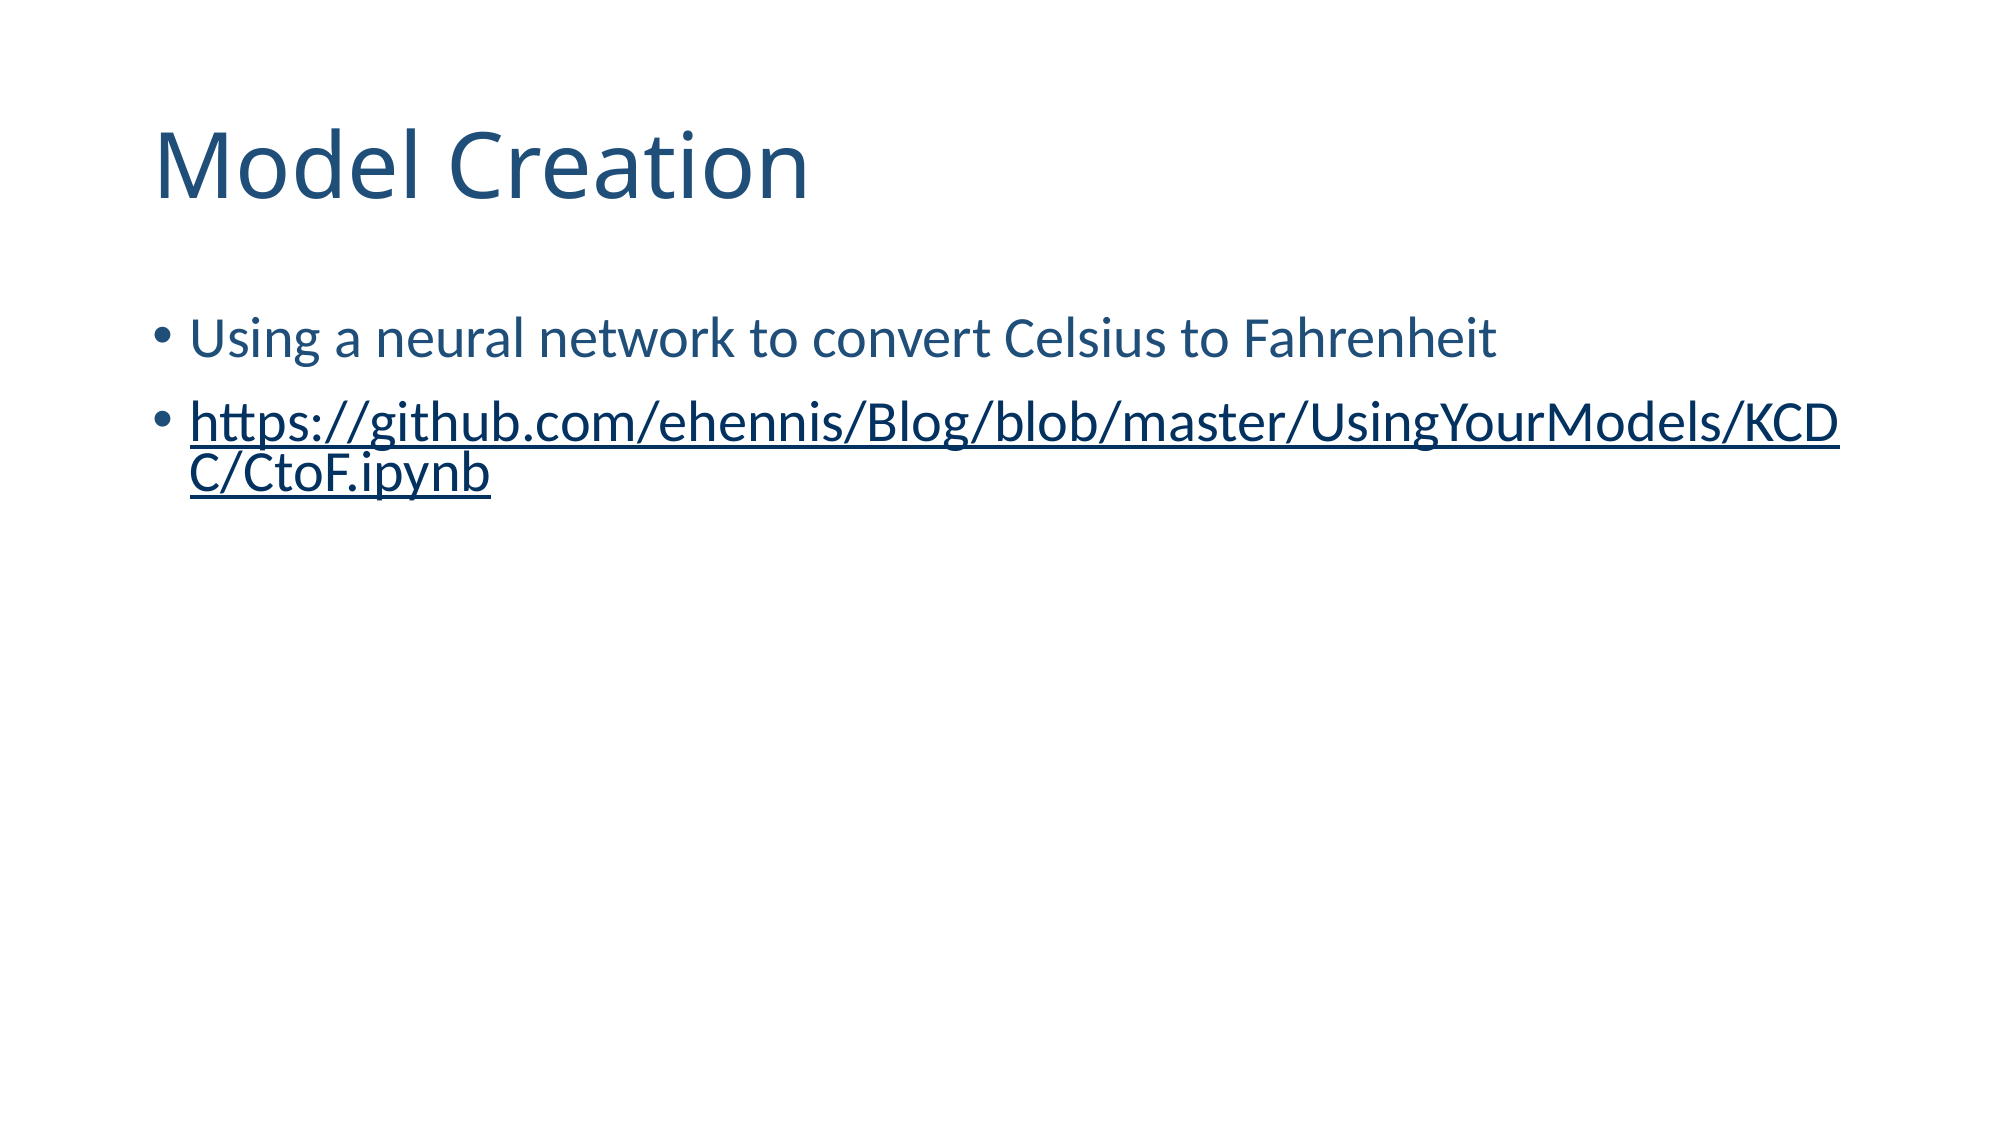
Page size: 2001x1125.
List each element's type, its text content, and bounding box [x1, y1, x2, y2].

list Using a neural network to convert Celsius to Fahrenheit https://github.com/ehennis/Blog/blob/master/UsingYourModels/KCDC/CtoF.ipynb [137, 299, 1863, 1014]
title Model Creation [137, 59, 1863, 278]
